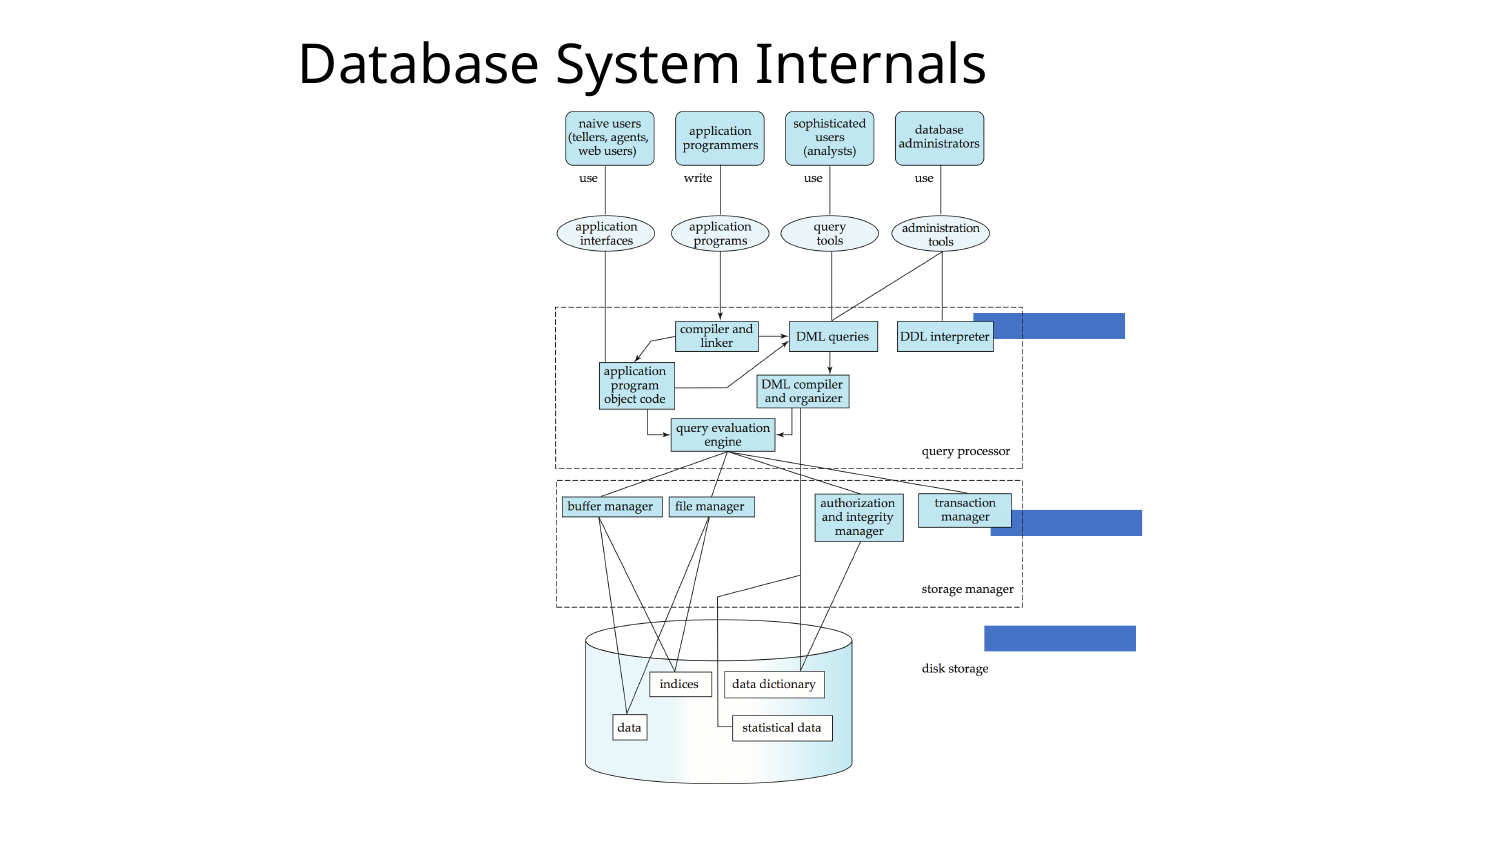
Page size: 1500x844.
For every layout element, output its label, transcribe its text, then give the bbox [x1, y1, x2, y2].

text_box [1024, 509, 1143, 536]
title Database System Internals [282, 28, 1277, 104]
text_box [1024, 625, 1136, 652]
text_box [1024, 313, 1125, 339]
picture [555, 110, 1024, 784]
